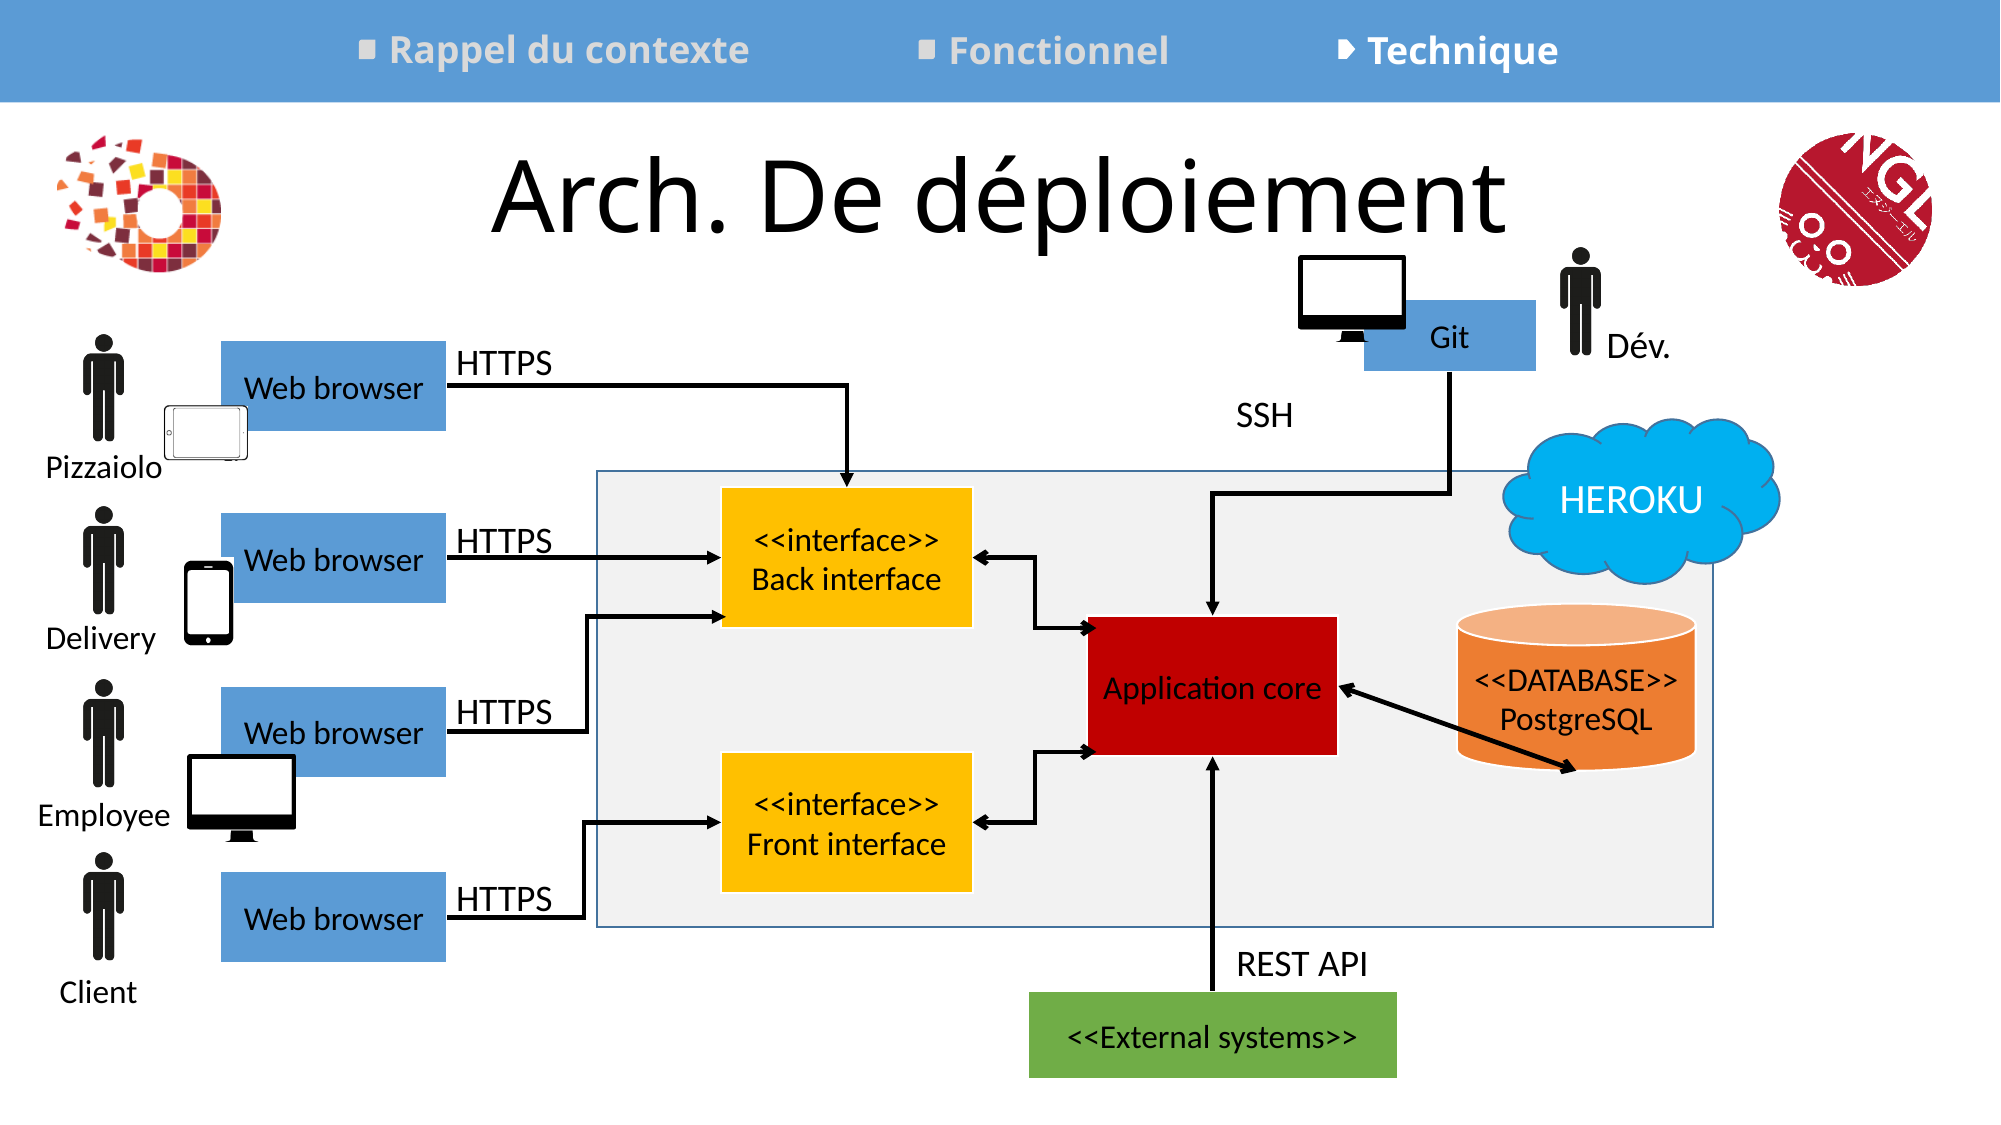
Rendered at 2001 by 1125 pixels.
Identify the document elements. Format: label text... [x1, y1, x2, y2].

text_box Application core [1086, 614, 1339, 757]
picture [59, 848, 150, 964]
text_box Arch. De déploiement [259, 125, 1741, 261]
text_box Dév. [1591, 313, 1687, 374]
text_box [596, 488, 720, 556]
picture [59, 502, 150, 618]
picture [59, 330, 150, 446]
picture [1536, 243, 1627, 359]
text_box [596, 629, 1086, 821]
text_box REST API [1221, 931, 1384, 992]
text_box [1209, 374, 1454, 613]
text_box Technique [1352, 19, 1627, 80]
text_box Fonctionnel [933, 19, 1227, 80]
text_box HTTPS [441, 679, 568, 740]
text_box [447, 385, 847, 488]
text_box Rappel du contexte [373, 18, 821, 79]
text_box <<interface>> Back interface [720, 486, 974, 629]
picture [1779, 133, 1932, 286]
text_box HTTPS [441, 330, 568, 391]
text_box [0, 0, 2000, 103]
text_box [596, 757, 1211, 928]
text_box <<External systems>> [1027, 990, 1399, 1080]
text_box Delivery [31, 608, 172, 664]
text_box [1214, 470, 1714, 928]
text_box <<interface>> Front interface [720, 751, 974, 894]
text_box HTTPS [441, 508, 568, 569]
text_box HEROKU [1502, 418, 1781, 585]
text_box Employee [23, 785, 186, 841]
text_box Client [44, 962, 153, 1018]
text_box Web browser [219, 685, 448, 779]
text_box <<DATABASE>> PostgreSQL [1455, 602, 1697, 772]
picture [181, 556, 235, 647]
text_box [357, 38, 377, 61]
text_box [596, 559, 720, 614]
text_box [972, 557, 1097, 629]
text_box [917, 38, 933, 61]
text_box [447, 822, 722, 918]
picture [187, 754, 296, 842]
picture [59, 675, 150, 791]
picture [57, 122, 221, 286]
text_box Web browser [219, 870, 448, 964]
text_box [972, 751, 1097, 823]
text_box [447, 616, 726, 732]
text_box Web browser [219, 511, 448, 605]
text_box Git [1362, 298, 1538, 373]
text_box Pizzaiolo [30, 437, 178, 493]
text_box [848, 470, 1211, 614]
text_box [1337, 38, 1352, 60]
picture [162, 390, 247, 477]
text_box HTTPS [441, 866, 568, 927]
picture [1298, 255, 1406, 343]
text_box Web browser [219, 339, 447, 433]
